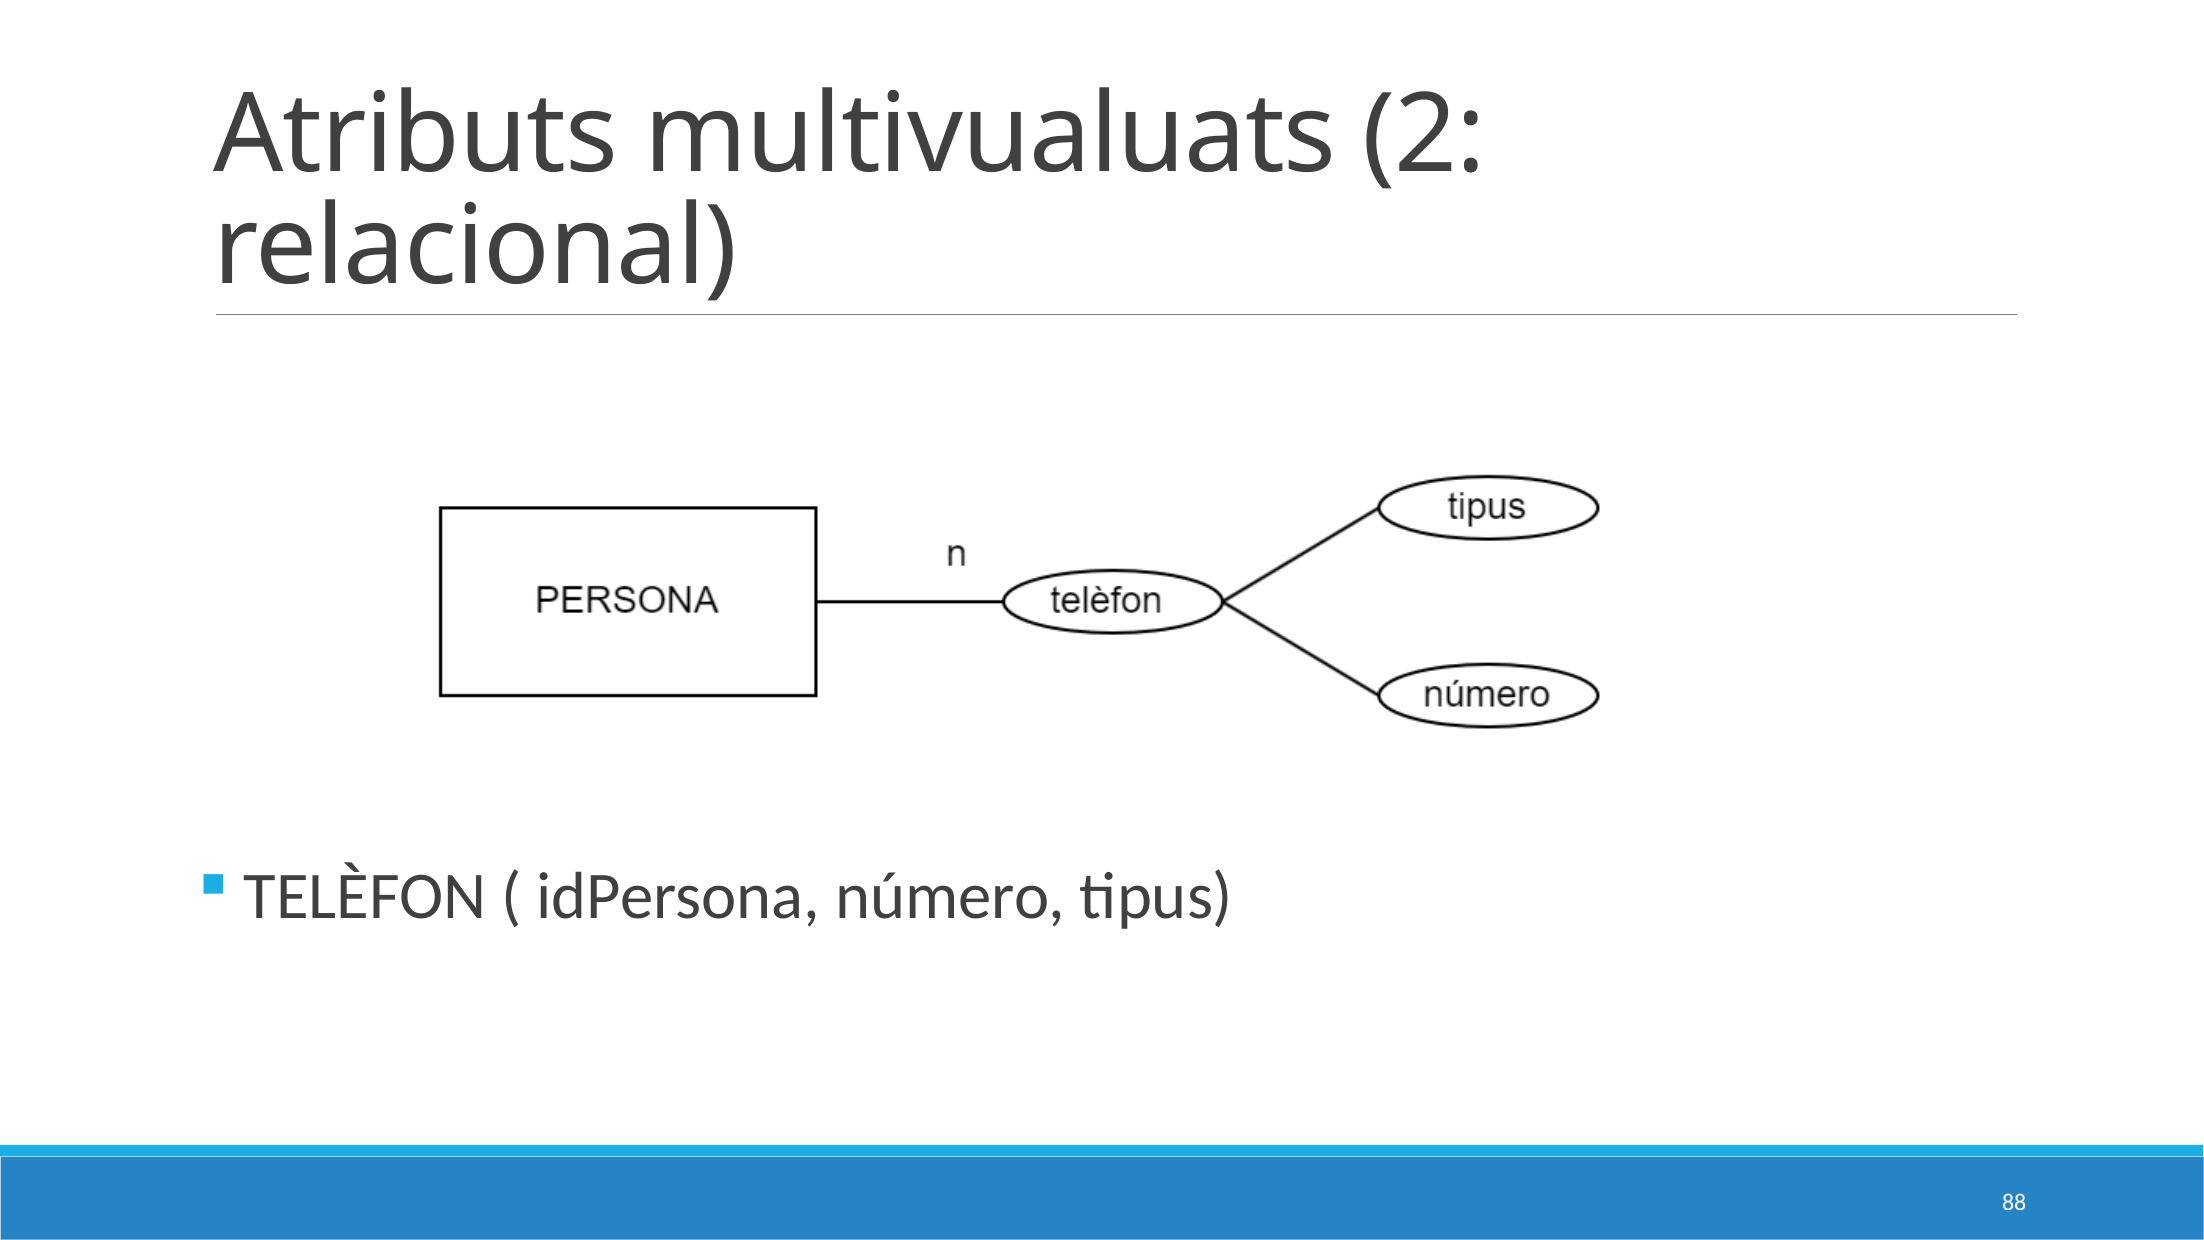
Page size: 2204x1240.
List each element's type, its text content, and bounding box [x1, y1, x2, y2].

title Atributs multivualuats (2: relacional) [198, 51, 2017, 314]
slide_number 88 [1789, 1167, 2027, 1234]
picture [407, 443, 1631, 761]
list TELÈFON ( idPersona, número, tipus) [198, 333, 2017, 1061]
